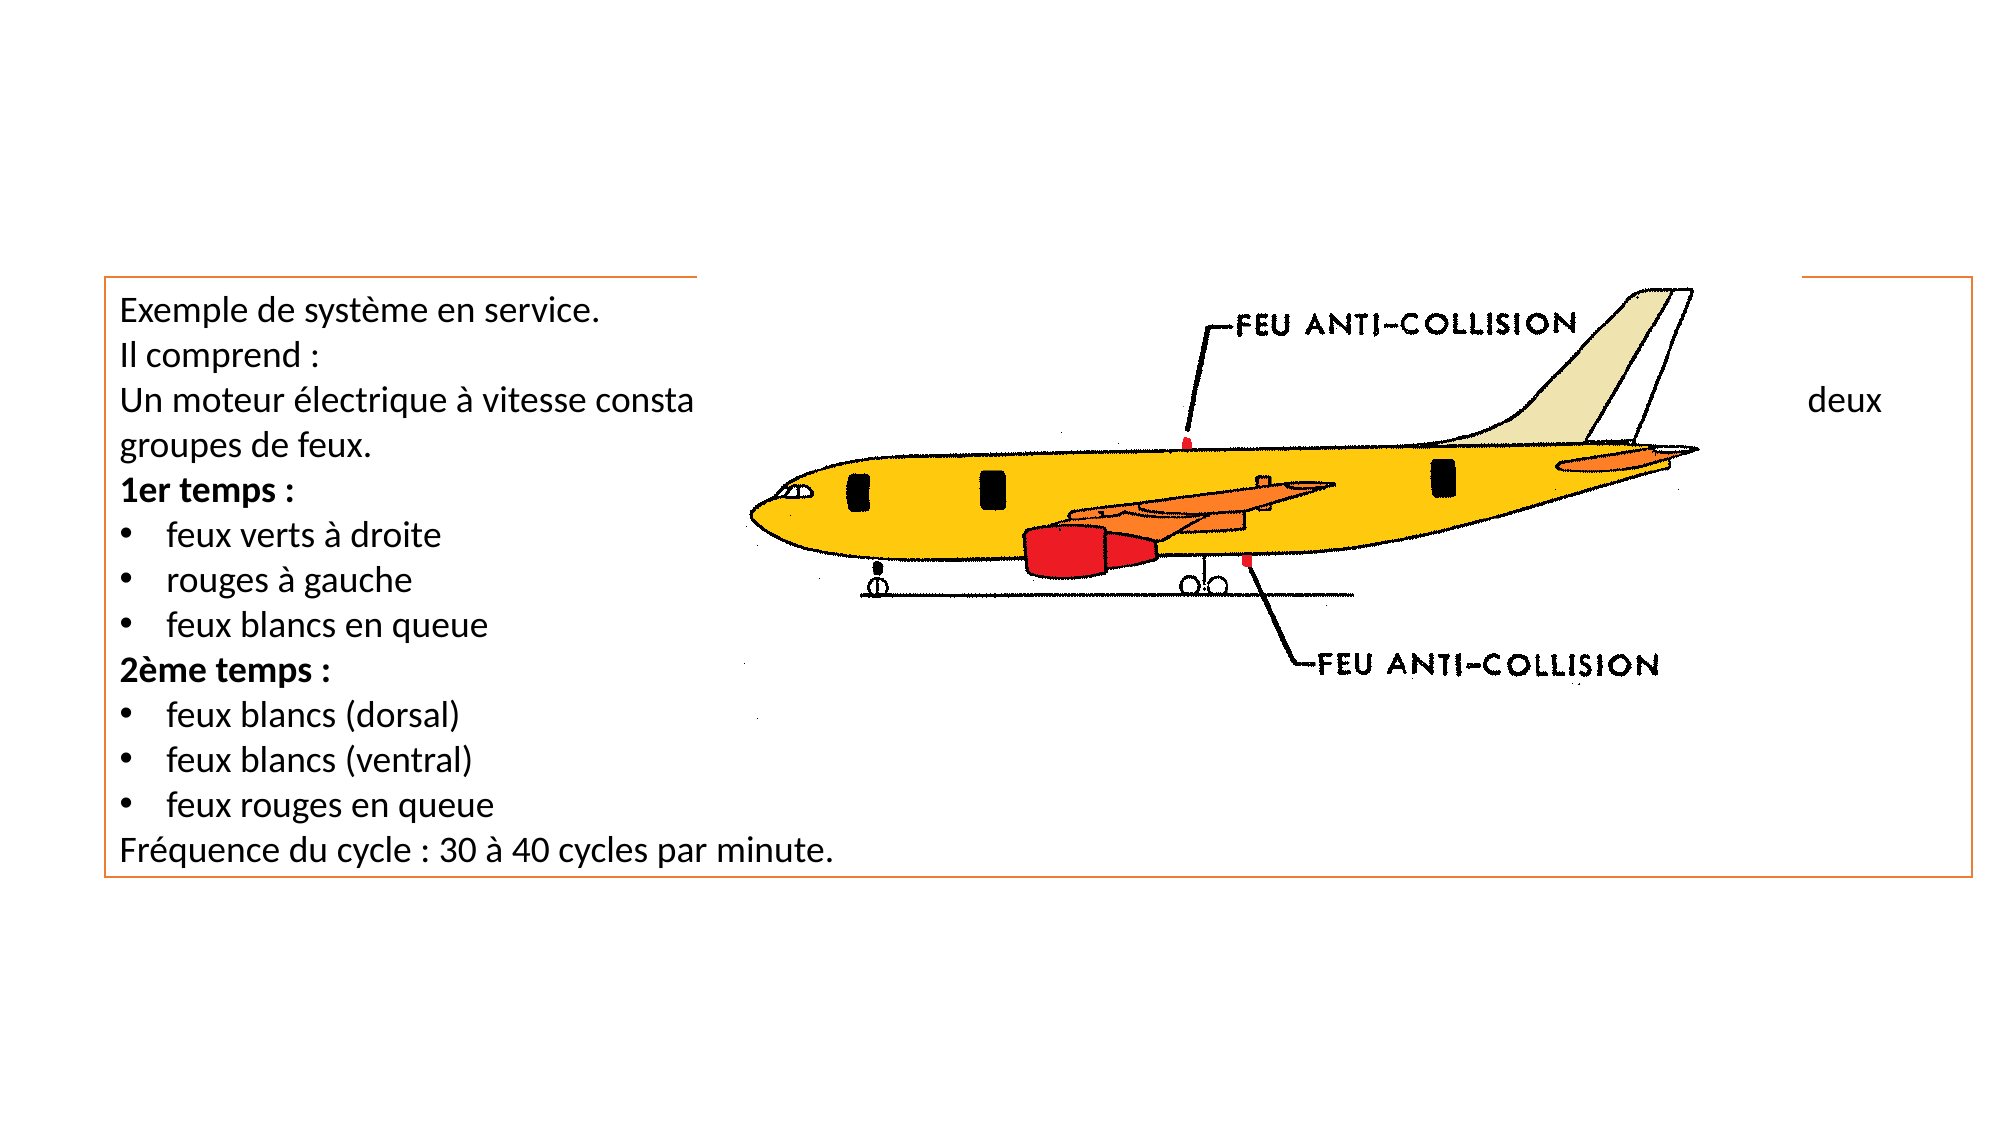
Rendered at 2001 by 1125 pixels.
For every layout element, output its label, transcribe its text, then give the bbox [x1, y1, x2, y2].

text_box Exemple de système en service. Il comprend : Un moteur électrique à vitesse constante entraînant un dispositif à cames assurant l’allumage et l’extinction de deux groupes de feux. 1er temps : feux verts à droite rouges à gauche feux blancs en queue 2ème temps : feux blancs (dorsal) feux blancs (ventral) feux rouges en queue Fréquence du cycle : 30 à 40 cycles par minute. [104, 276, 1973, 878]
picture [697, 230, 1802, 759]
